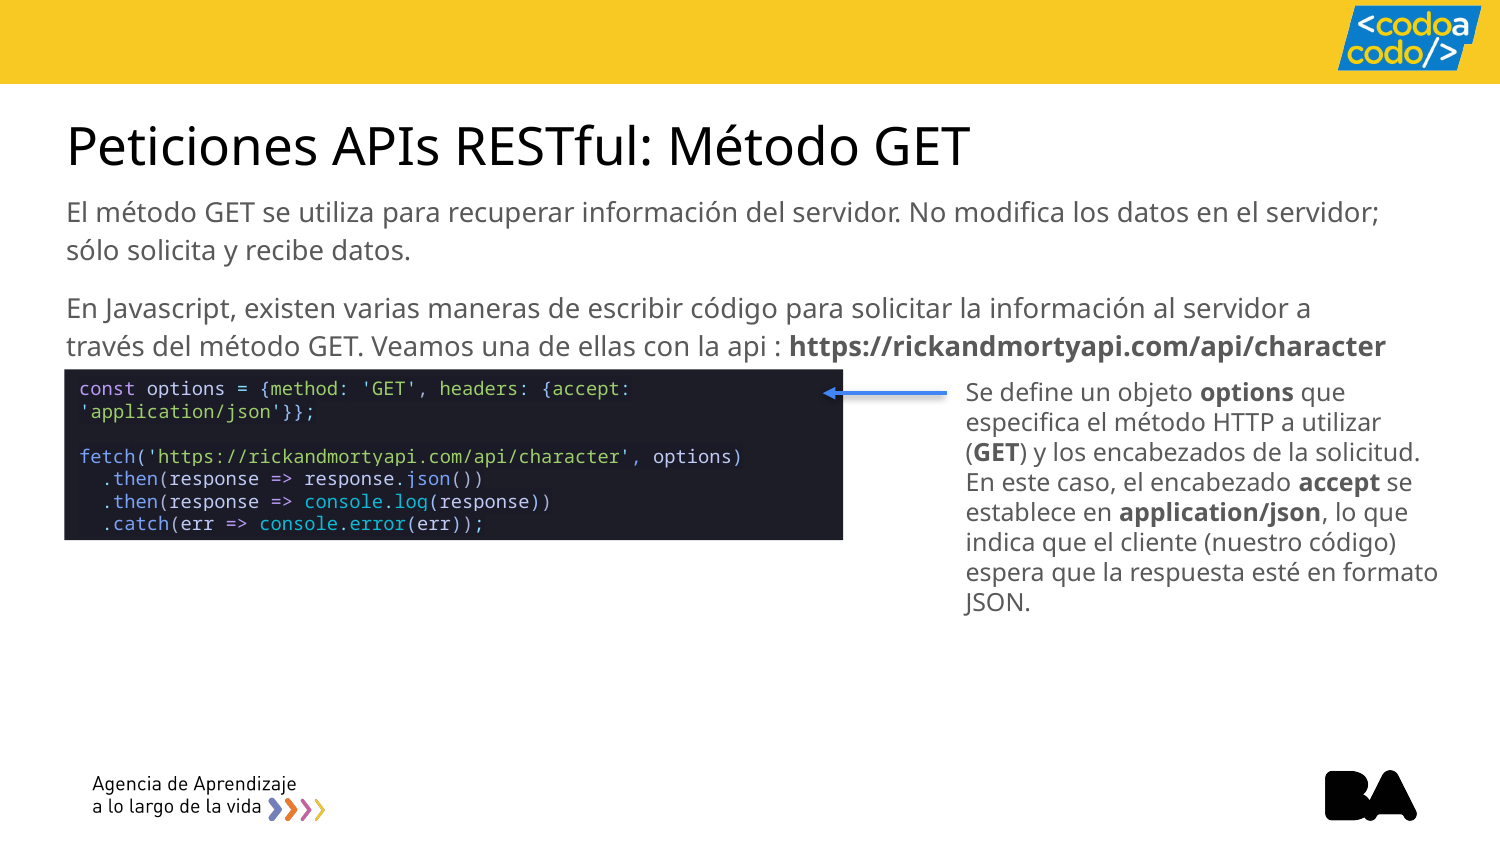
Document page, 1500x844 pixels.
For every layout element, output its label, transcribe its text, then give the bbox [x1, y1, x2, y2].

picture [1337, 5, 1482, 71]
text_box Se define un objeto options que especifica el método HTTP a utilizar (GET) y los encabezados de la solicitud. En este caso, el encabezado accept se establece en application/json, lo que indica que el cliente (nuestro código) espera que la respuesta esté en formato JSON. [950, 369, 1462, 624]
title Peticiones APIs RESTful: Método GET [51, 98, 1446, 192]
picture [70, 756, 344, 835]
list El método GET se utiliza para recuperar información del servidor. No modifica los datos en el servidor; sólo solicita y recibe datos. En Javascript, existen varias maneras de escribir código para solicitar la información al servidor a través del método GET. Veamos una de ellas con la api : https://rickandmortyapi.com/api/character [51, 175, 1410, 384]
picture [1325, 770, 1417, 821]
text_box const options = {method: 'GET', headers: {accept: 'application/json'}}; fetch('https://rickandmortyapi.com/api/character', options) .then(response => response.json()) .then(response => console.log(response)) .catch(err => console.error(err)); [64, 369, 844, 541]
